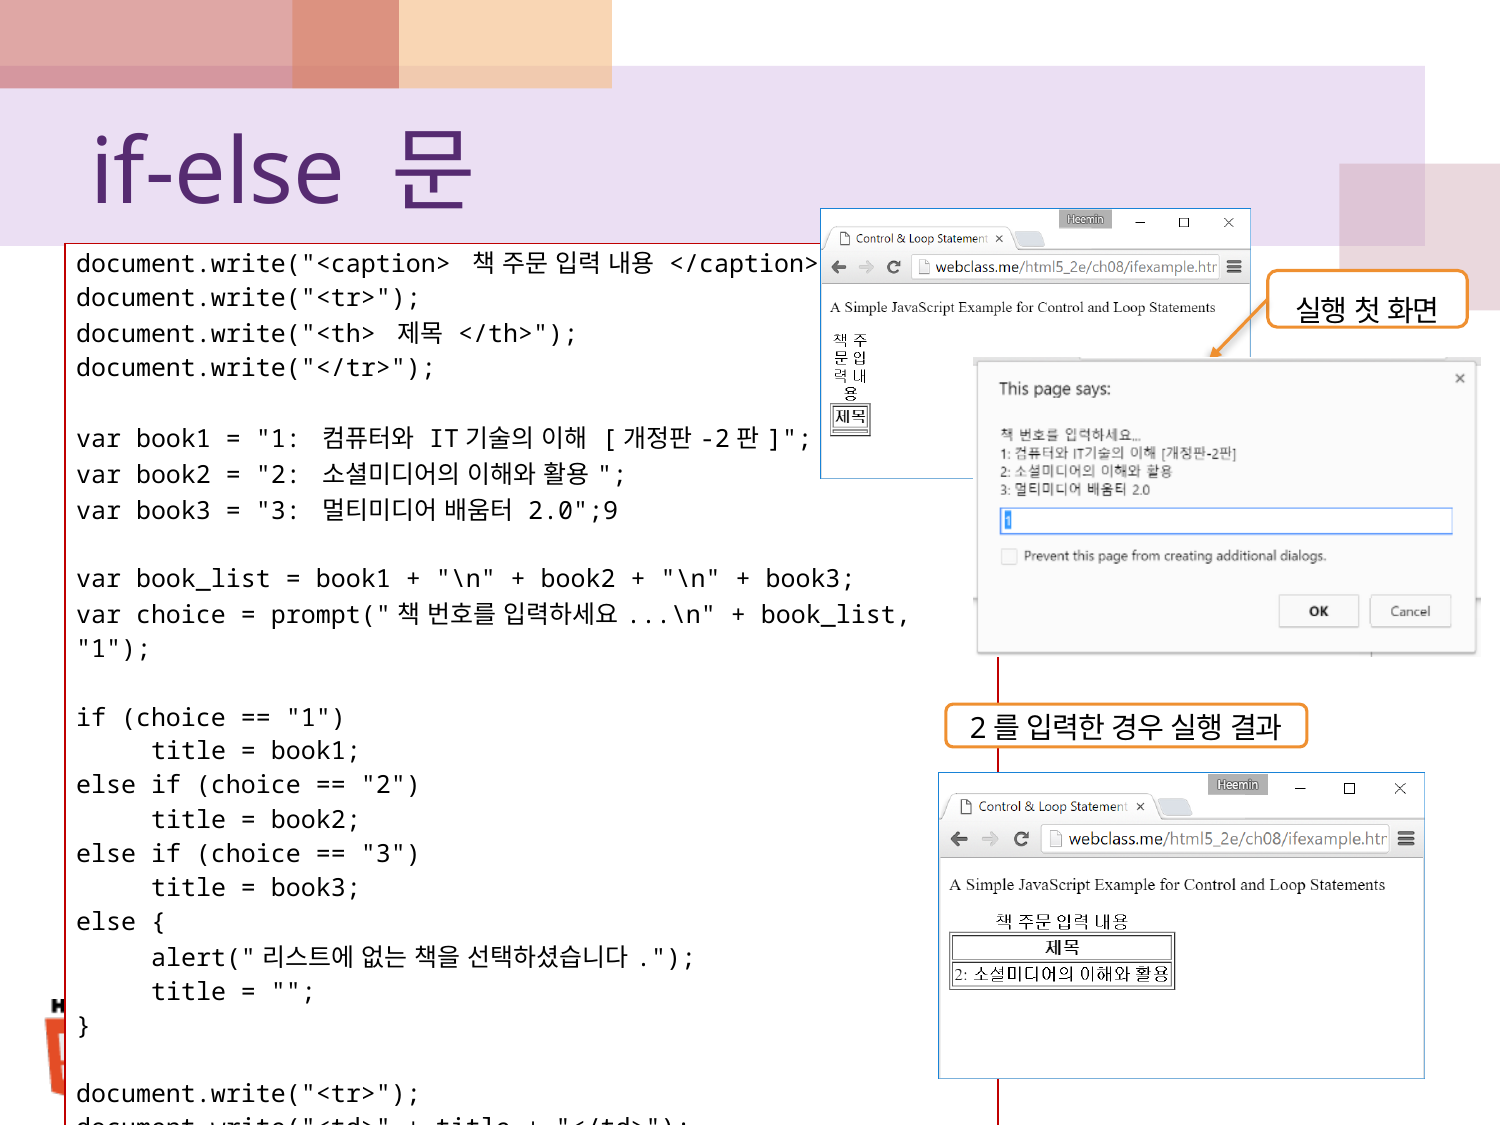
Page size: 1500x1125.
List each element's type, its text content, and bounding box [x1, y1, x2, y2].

table_header document.write("<caption> 책 주문 입력 내용 </caption>"); document.write("<tr>"); document.write("<th> 제목 </th>"); document.write("</tr>"); var book1 = "1: 컴퓨터와 IT기술의 이해 [개정판-2판]"; var book2 = "2: 소셜미디어의 이해와 활용"; var book3 = "3: 멀티미디어 배움터 2.0";9 var book_list = book1 + "\n" + book2 + "\n" + book3; var choice = prompt("책 번호를 입력하세요...\n" + book_list, "1"); if (choice == "1") title = book1; else if (choice == "2") title = book2; else if (choice == "3") title = book3; else { alert("리스트에 없는 책을 선택하셨습니다."); title = ""; } document.write("<tr>"); document.write("<td>" + title + "</td>"); document.write("</tr>"); [66, 244, 997, 1125]
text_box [938, 703, 1425, 1079]
picture [31, 999, 64, 1100]
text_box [820, 207, 1481, 658]
title if-else 문 [75, 88, 1425, 243]
